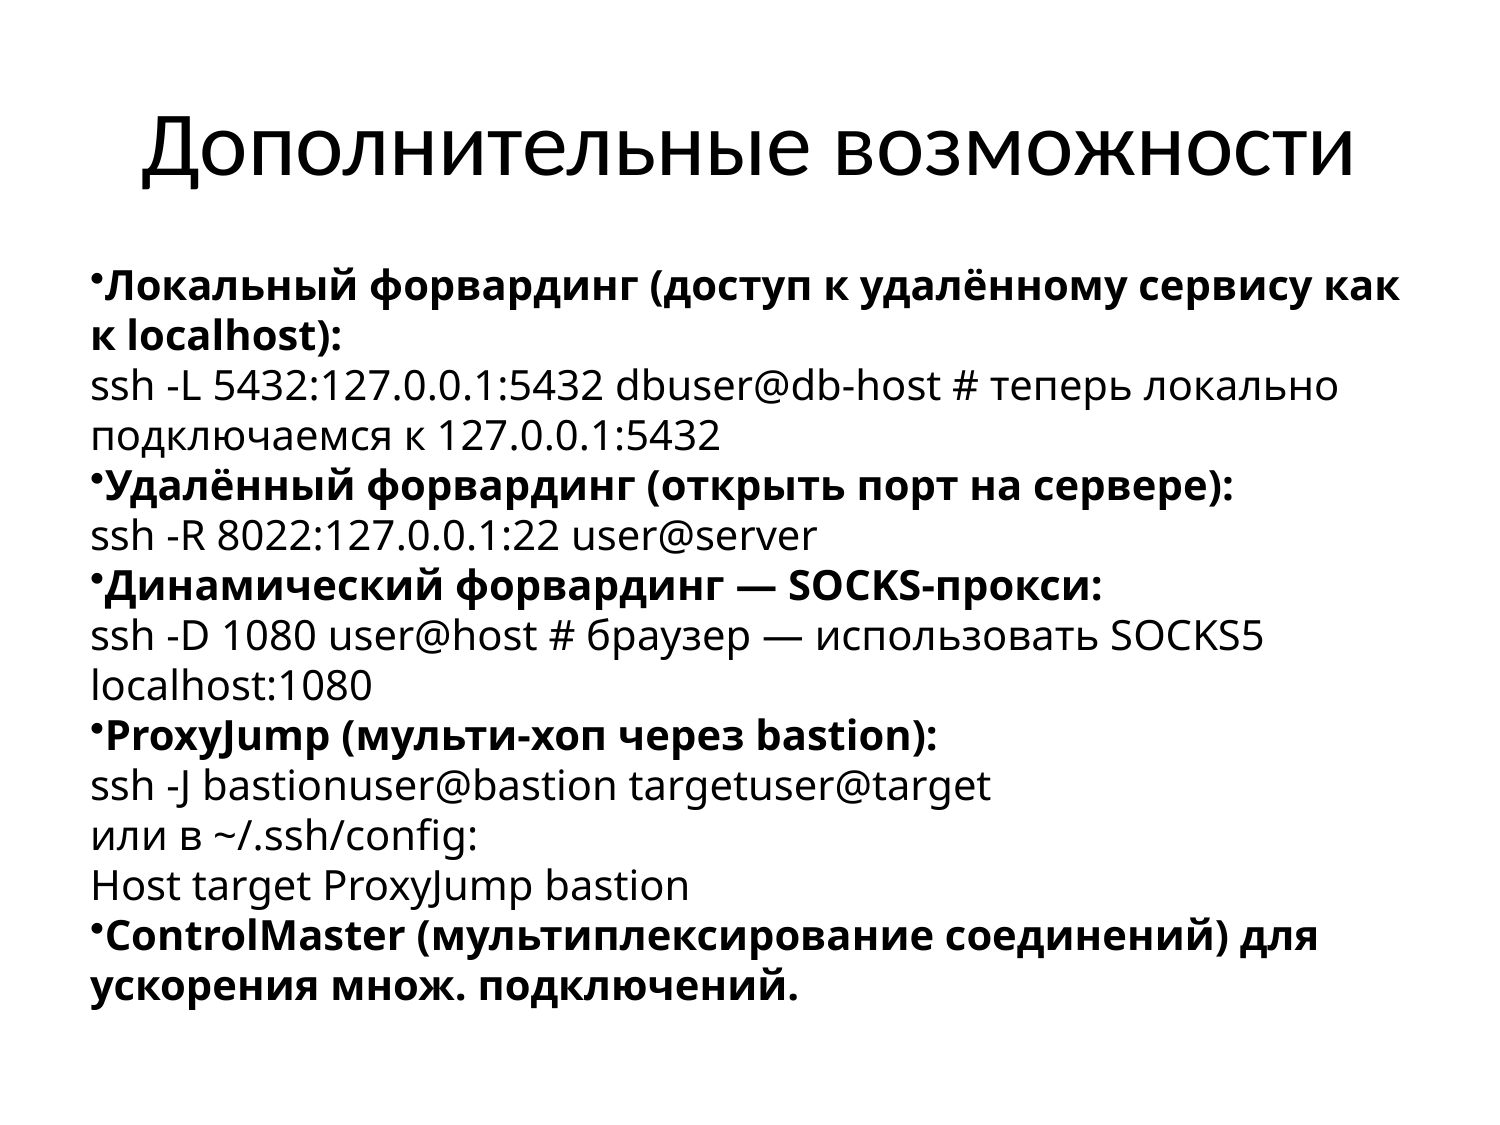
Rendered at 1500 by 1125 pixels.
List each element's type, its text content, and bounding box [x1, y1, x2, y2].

title Дополнительные возможности [75, 45, 1425, 233]
list Локальный форвардинг (доступ к удалённому сервису как к localhost): ssh -L 5432:127.0.0.1:5432 dbuser@db-host # теперь локально подключаемся к 127.0.0.1:5432 Удалённый форвардинг (открыть порт на сервере): ssh -R 8022:127.0.0.1:22 user@server Динамический форвардинг — SOCKS-прокси: ssh -D 1080 user@host # браузер — использовать SOCKS5 localhost:1080 ProxyJump (мульти-хоп через bastion): ssh -J bastionuser@bastion targetuser@target или в ~/.ssh/config: Host target ProxyJump bastion ControlMaster (мультиплексирование соединений) для ускорения множ. подключений. [75, 251, 1425, 1017]
